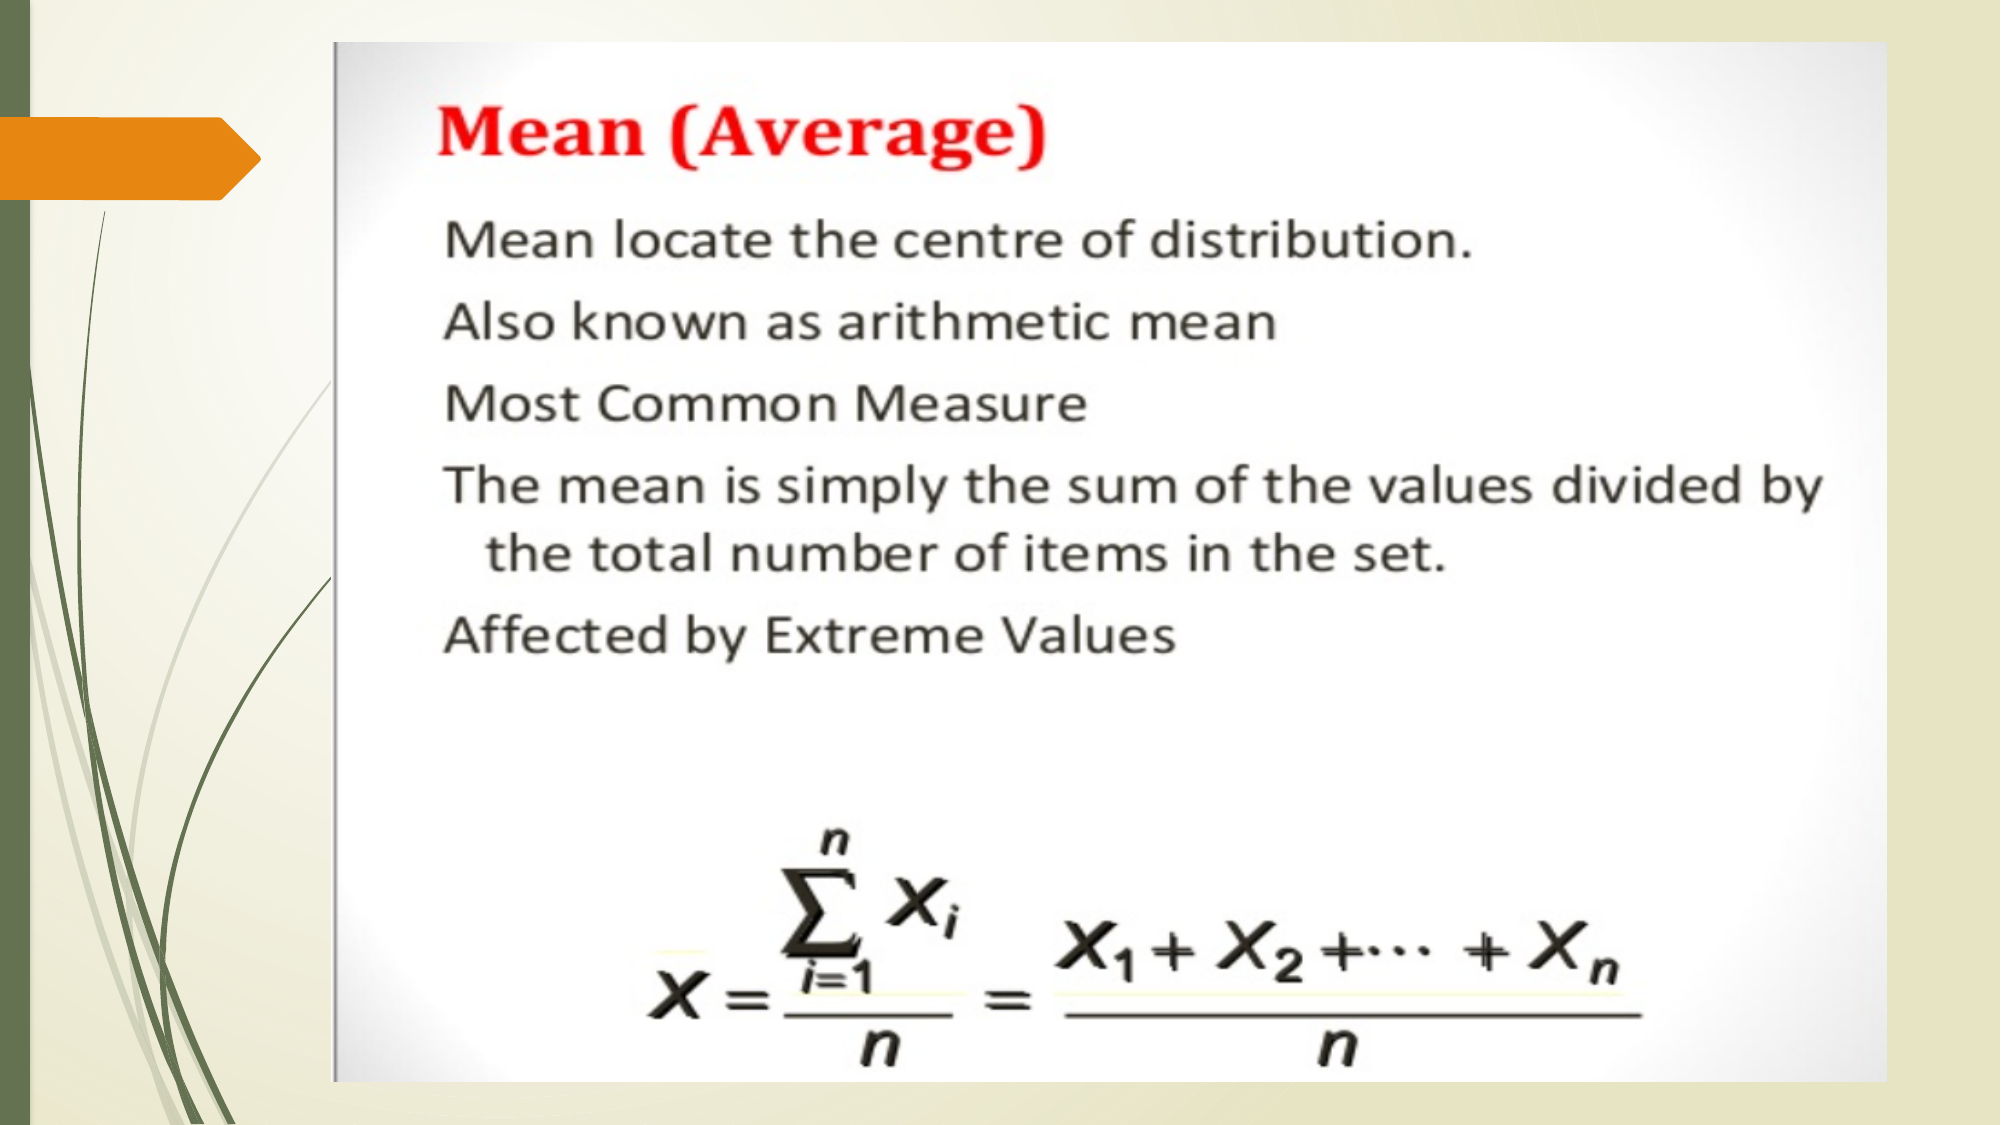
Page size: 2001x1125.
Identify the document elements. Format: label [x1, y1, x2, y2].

picture [331, 42, 1887, 1083]
